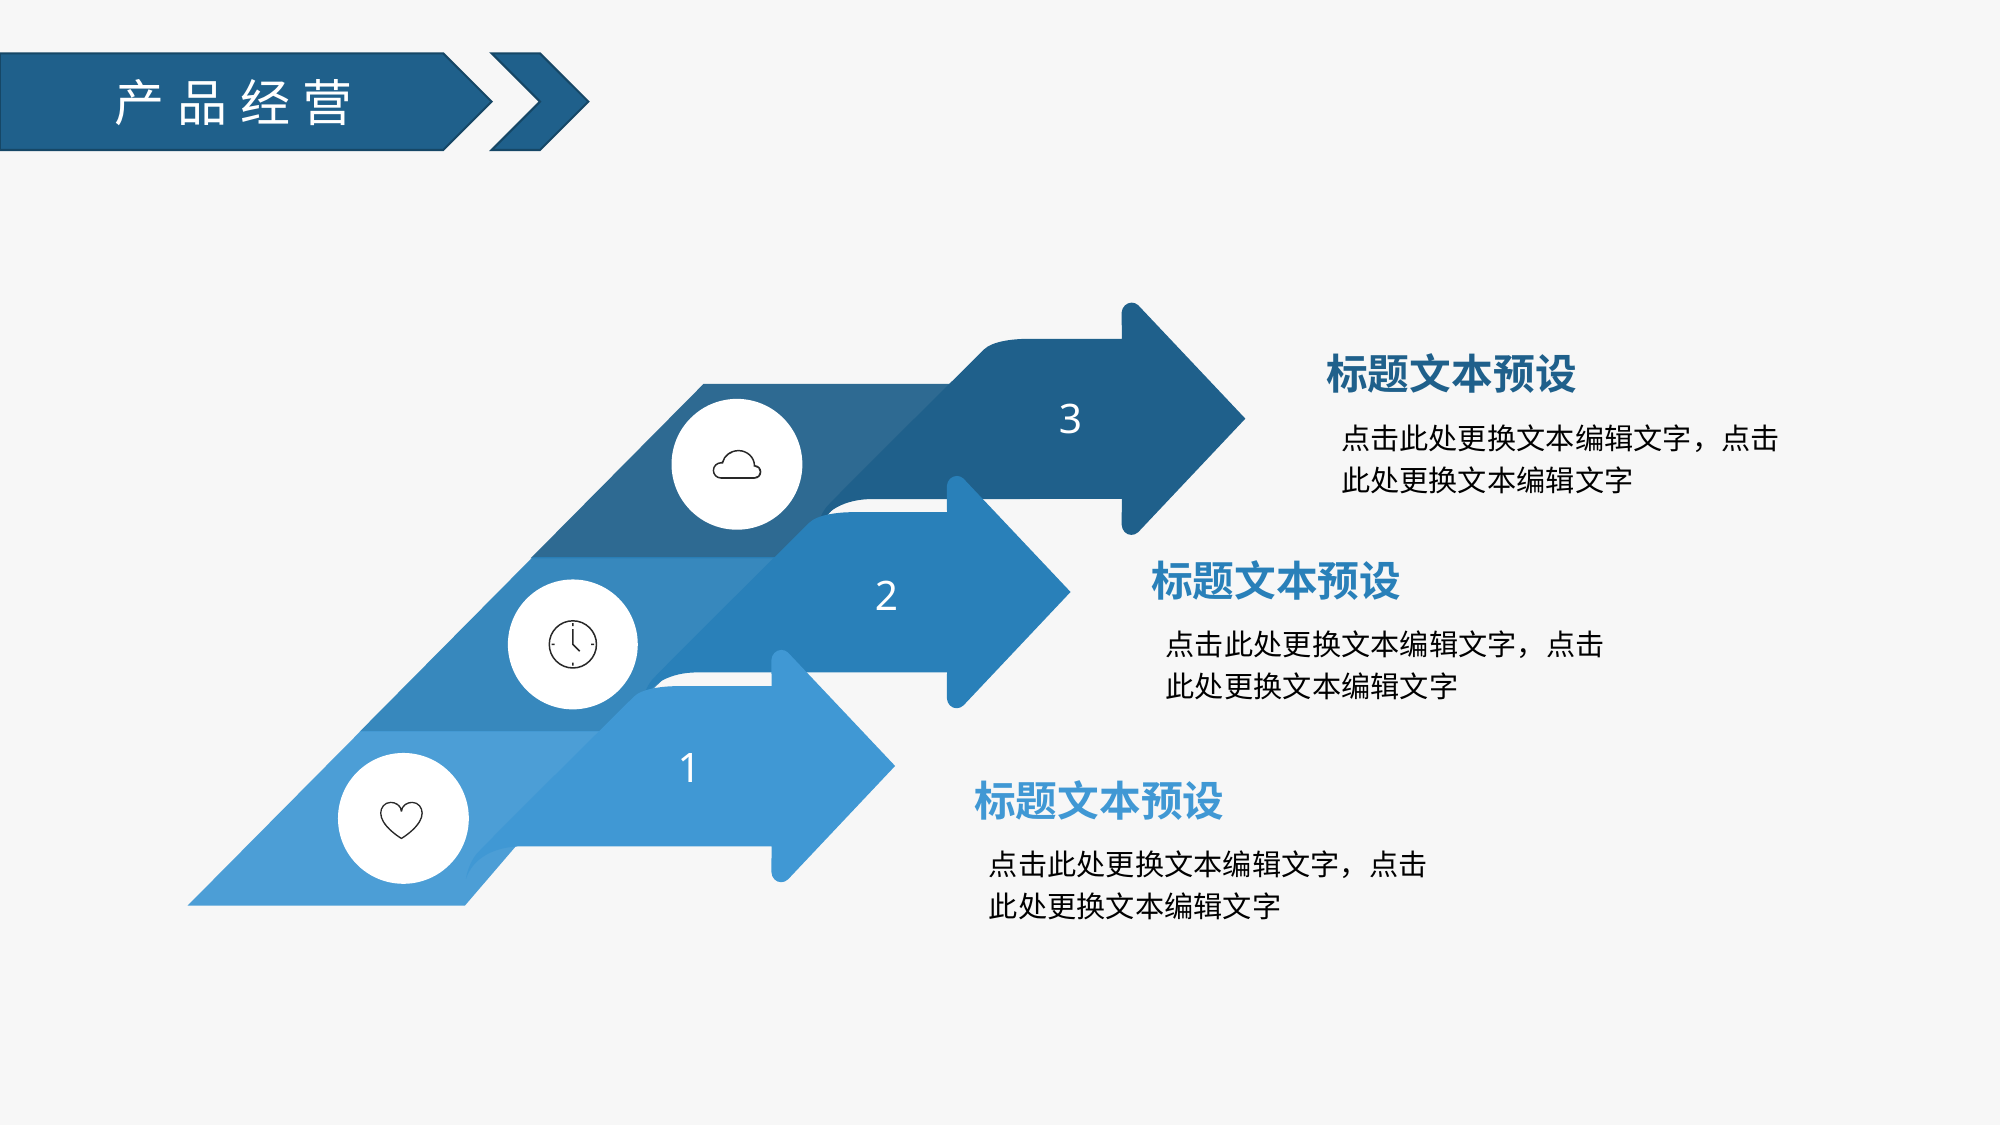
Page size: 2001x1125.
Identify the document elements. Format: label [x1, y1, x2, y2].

text_box [187, 302, 1813, 931]
text_box [0, 53, 589, 150]
